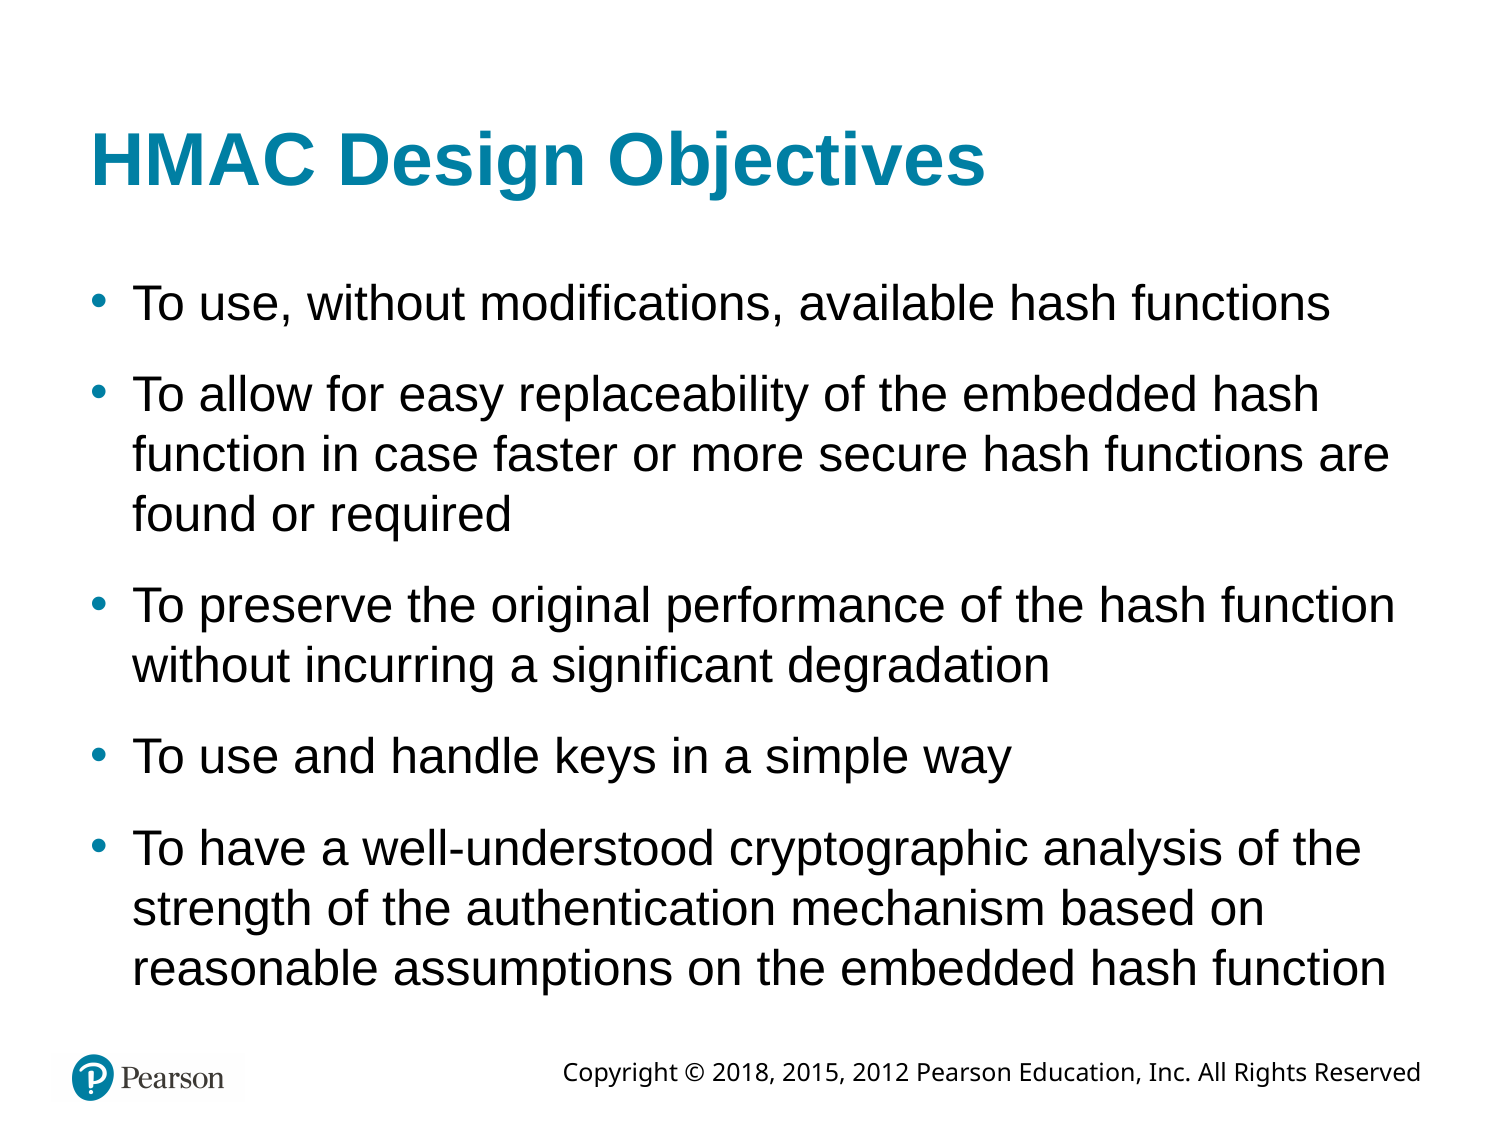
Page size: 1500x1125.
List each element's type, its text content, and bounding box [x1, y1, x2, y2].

picture [51, 1053, 245, 1102]
title H M A C Design Objectives [75, 35, 1425, 216]
list To use, without modifications, available hash functions To allow for easy replaceability of the embedded hash function in case faster or more secure hash functions are found or required To preserve the original performance of the hash function without incurring a significant degradation To use and handle keys in a simple way To have a well-understood cryptographic analysis of the strength of the authentication mechanism based on reasonable assumptions on the embedded hash function [75, 255, 1434, 1041]
